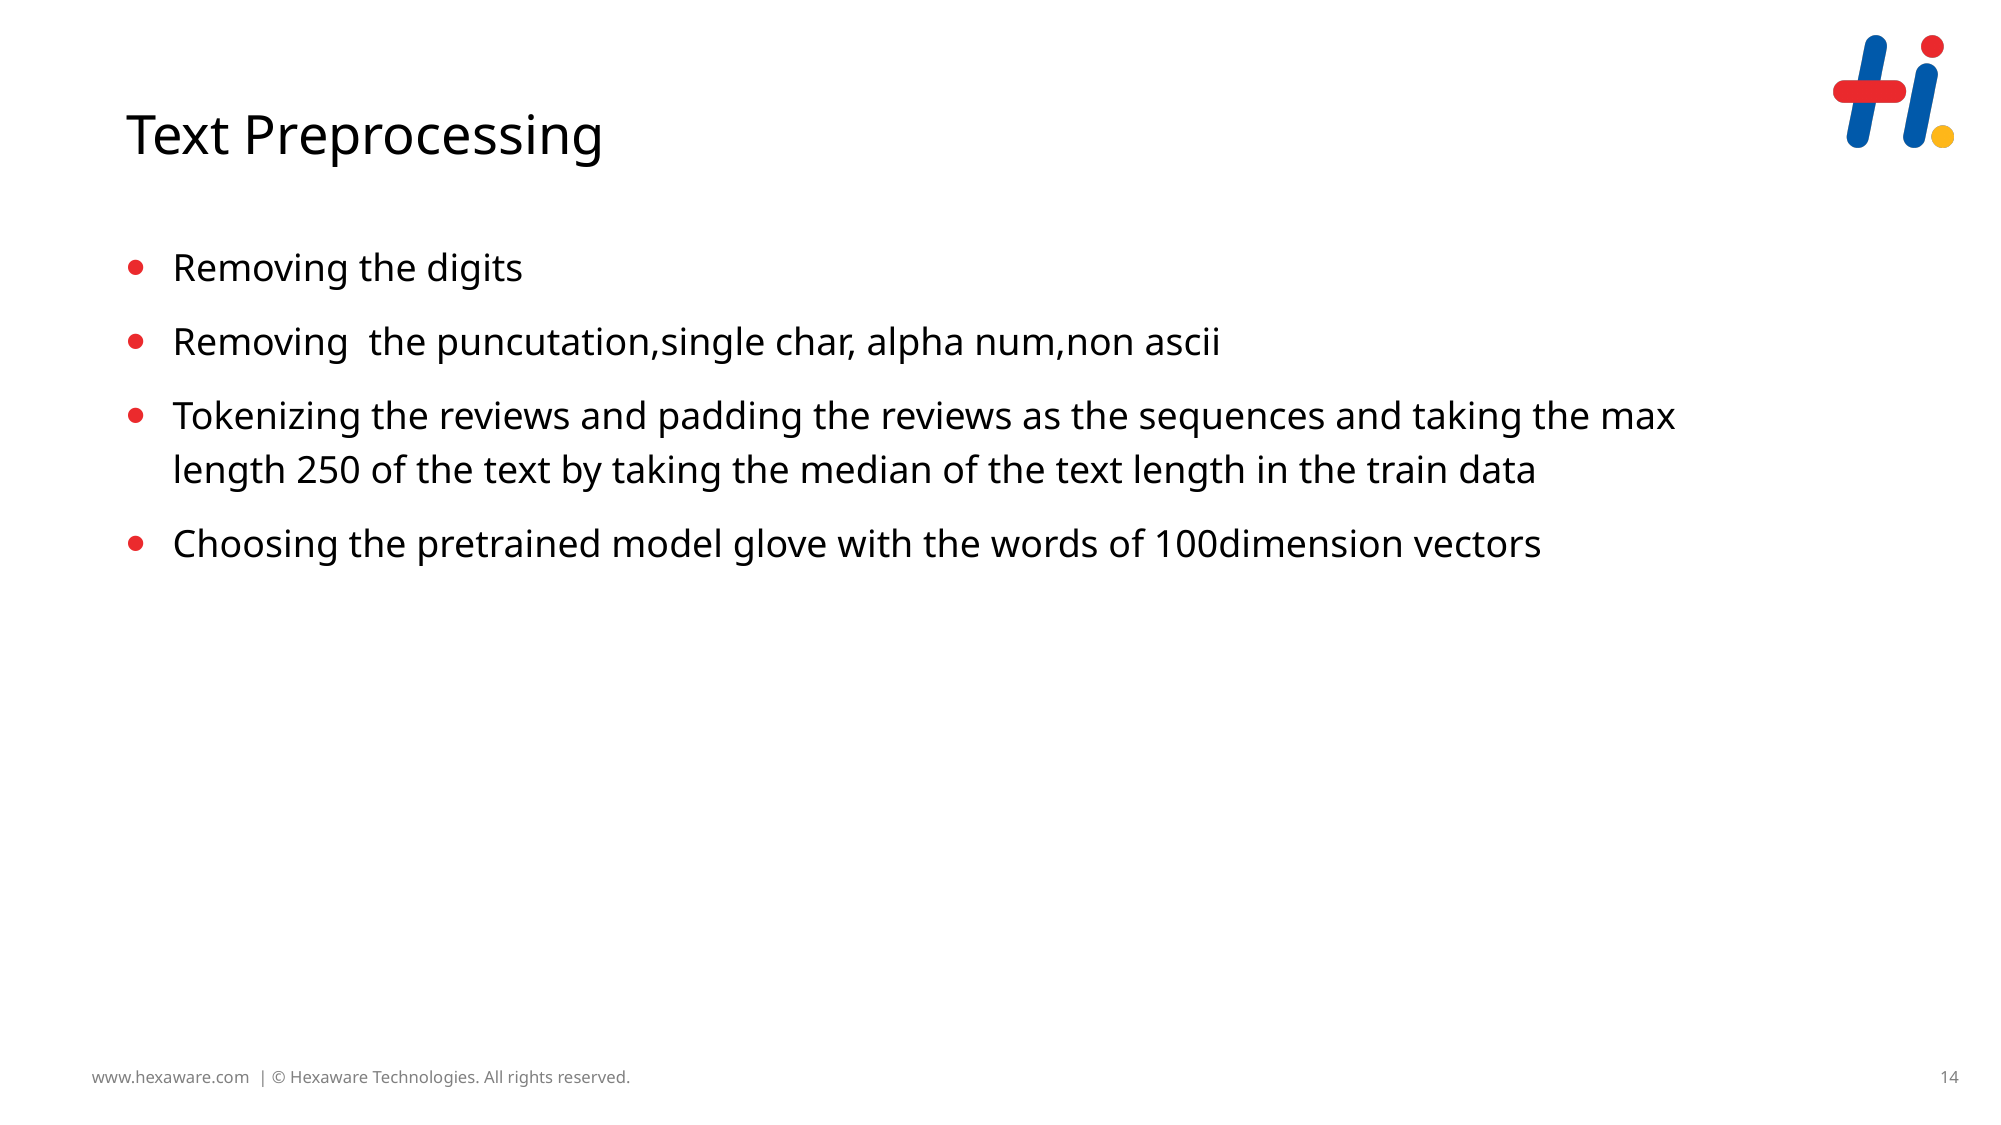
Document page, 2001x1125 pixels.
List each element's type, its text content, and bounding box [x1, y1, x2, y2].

text_box Removing the digits Removing the puncutation,single char, alpha num,non ascii Tokenizing the reviews and padding the reviews as the sequences and taking the max length 250 of the text by taking the median of the text length in the train data Choosing the pretrained model glove with the words of 100dimension vectors [111, 227, 1805, 656]
picture [1833, 35, 1954, 148]
title Text Preprocessing [111, 99, 1522, 175]
